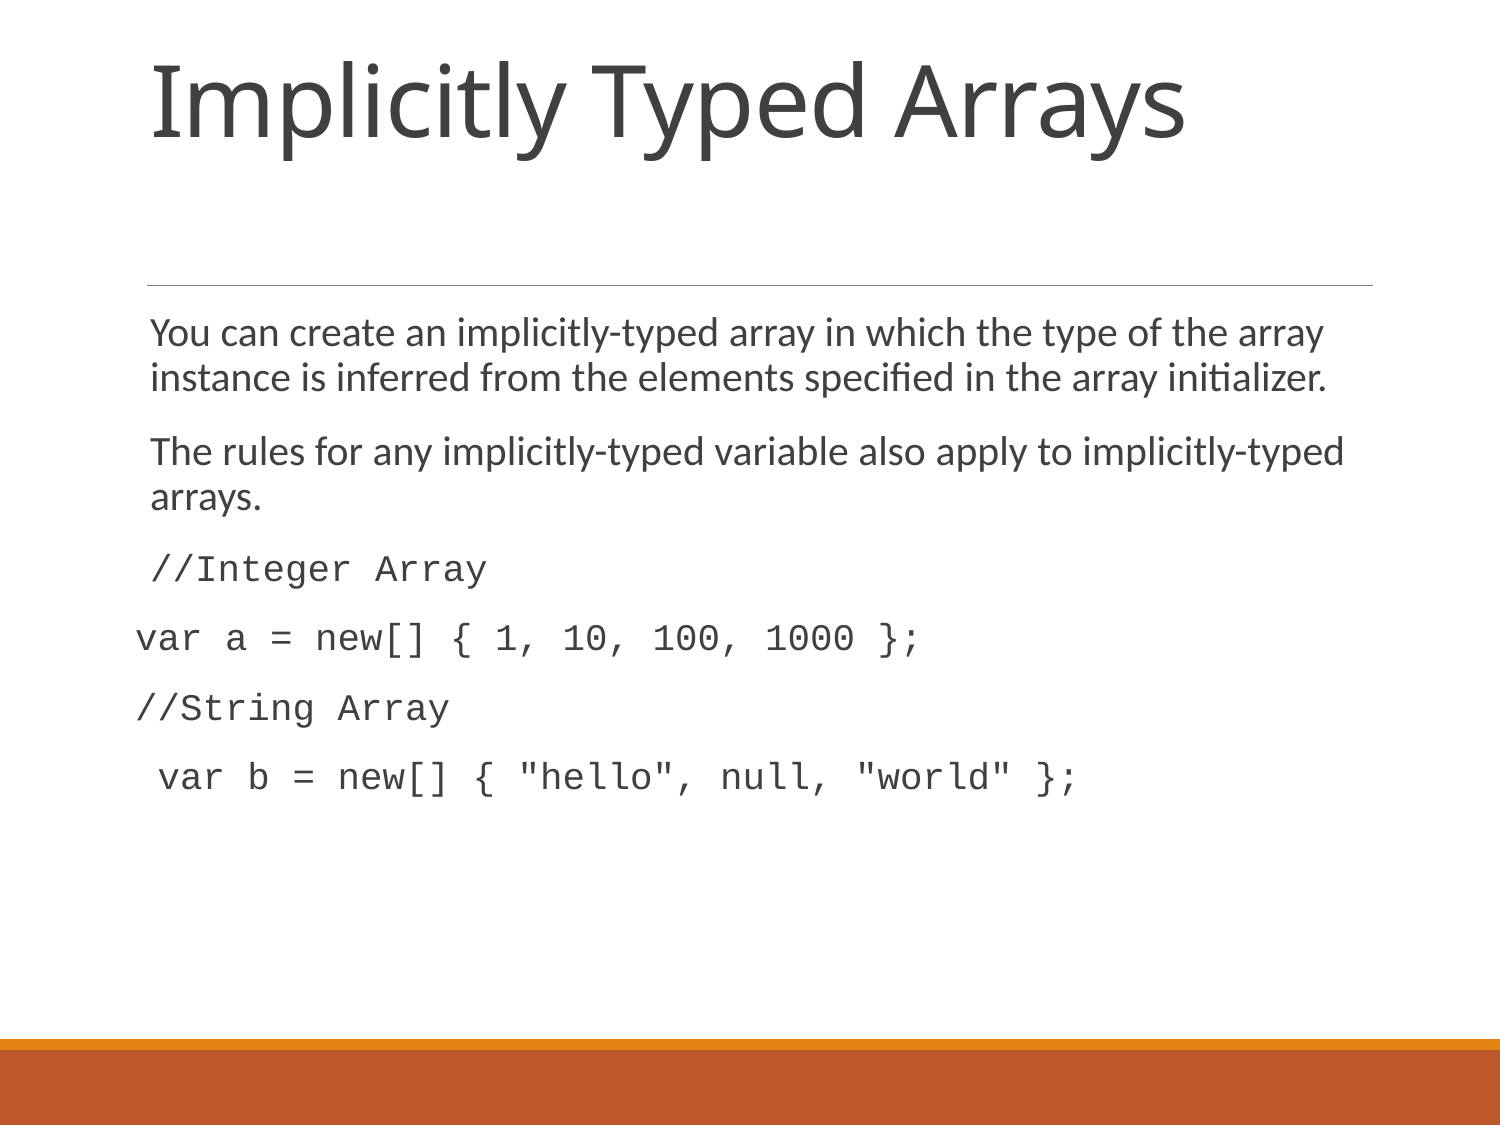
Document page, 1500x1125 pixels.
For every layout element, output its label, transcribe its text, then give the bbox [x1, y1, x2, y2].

title Implicitly Typed Arrays [135, 47, 1373, 285]
list You can create an implicitly-typed array in which the type of the array instance is inferred from the elements specified in the array initializer. The rules for any implicitly-typed variable also apply to implicitly-typed arrays. //Integer Array var a = new[] { 1, 10, 100, 1000 }; //String Array var b = new[] { "hello", null, "world" }; [135, 302, 1373, 963]
